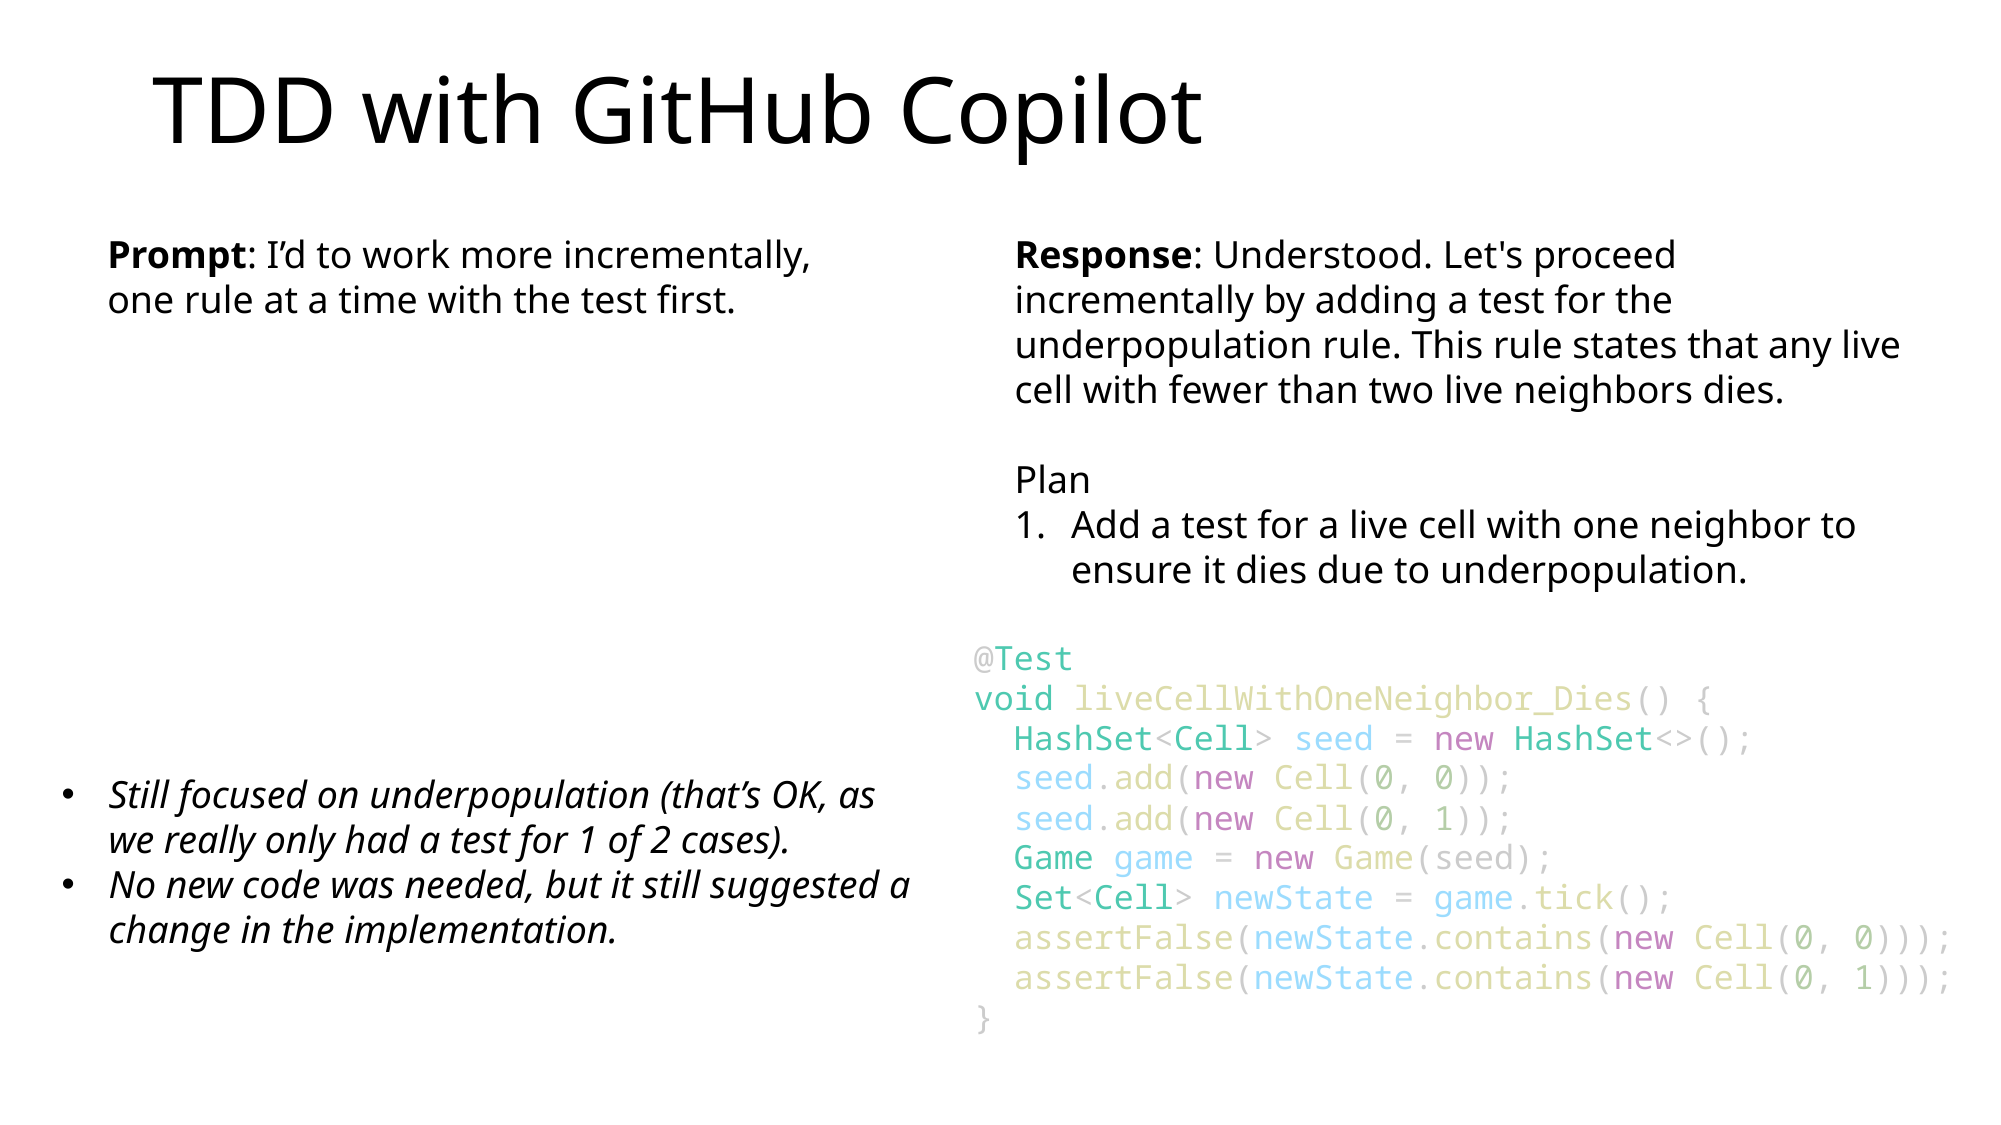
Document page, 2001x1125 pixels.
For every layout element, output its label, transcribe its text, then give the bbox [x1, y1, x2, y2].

text_box Prompt: I’d to work more incrementally, one rule at a time with the test first. [92, 223, 893, 329]
title TDD with GitHub Copilot [137, 31, 1863, 197]
text_box Response: Understood. Let's proceed incrementally by adding a test for the underpopulation rule. This rule states that any live cell with fewer than two live neighbors dies. Plan Add a test for a live cell with one neighbor to ensure it dies due to underpopulation. [999, 223, 1941, 599]
text_box Still focused on underpopulation (that’s OK, as we really only had a test for 1 of 2 cases). No new code was needed, but it still suggested a change in the implementation. [46, 763, 939, 959]
text_box @Test void liveCellWithOneNeighbor_Dies() { HashSet<Cell> seed = new HashSet<>(); seed.add(new Cell(0, 0)); seed.add(new Cell(0, 1)); Game game = new Game(seed); Set<Cell> newState = game.tick(); assertFalse(newState.contains(new Cell(0, 0))); assertFalse(newState.contains(new Cell(0, 1))); } [959, 629, 1973, 1089]
